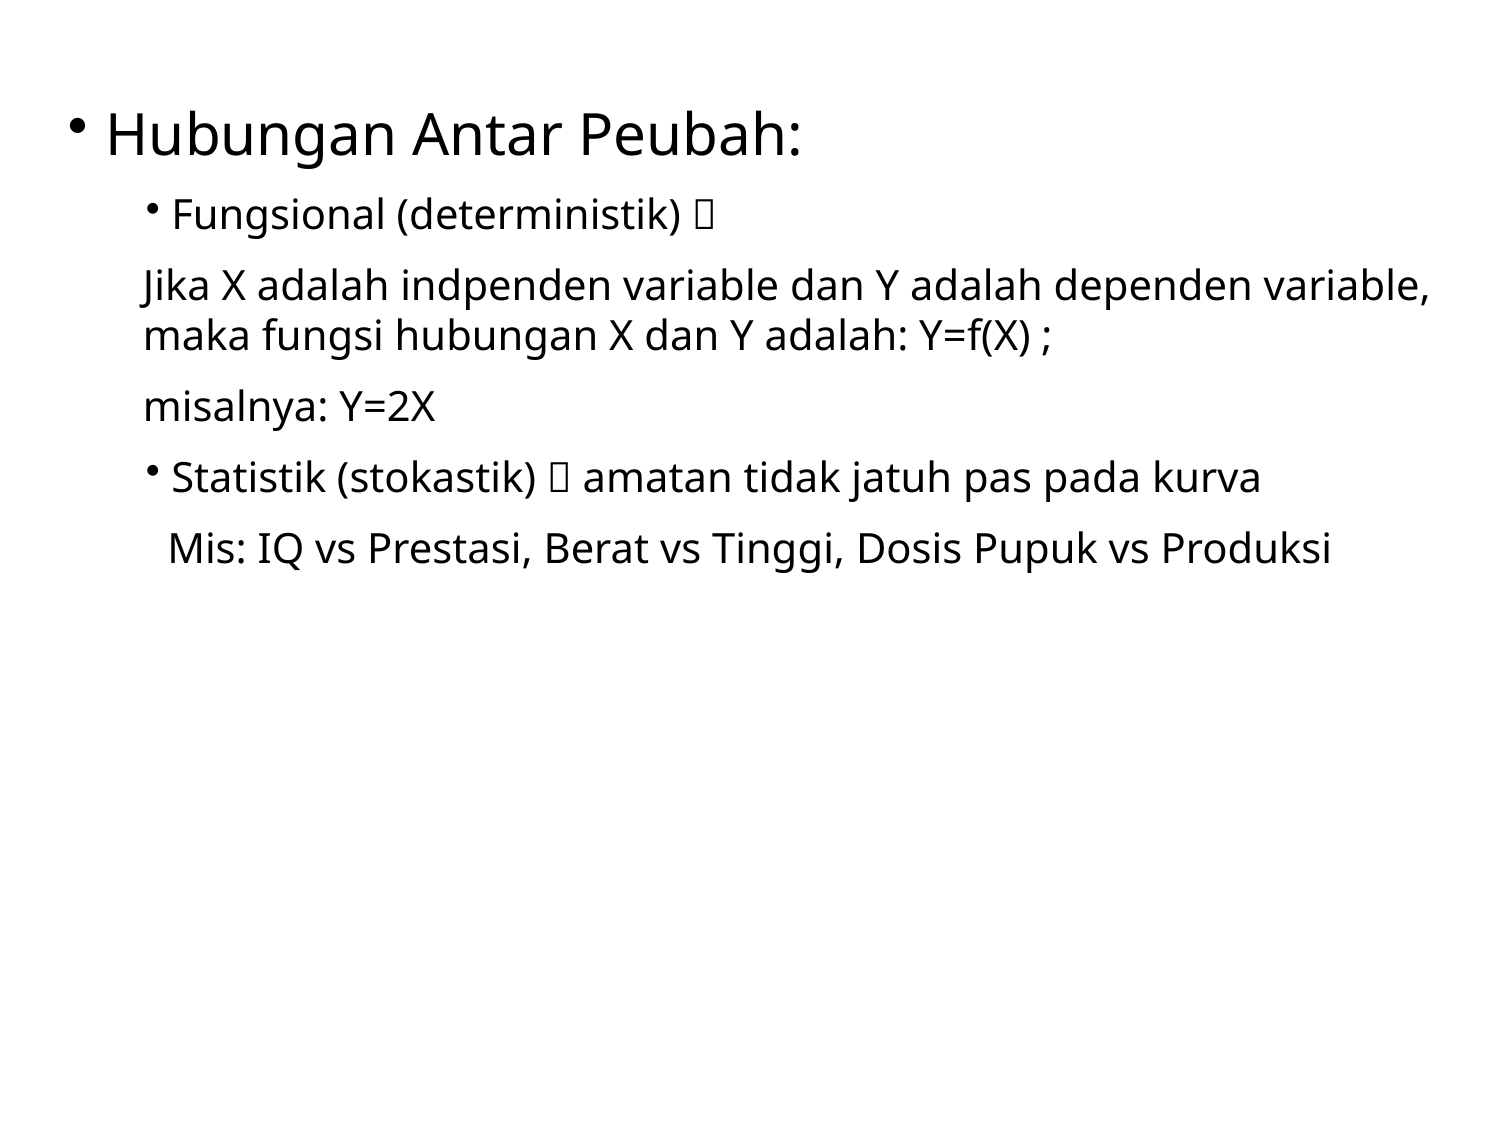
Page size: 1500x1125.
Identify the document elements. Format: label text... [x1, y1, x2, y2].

text_box Hubungan Antar Peubah: Fungsional (deterministik)  Jika X adalah indpenden variable dan Y adalah dependen variable, maka fungsi hubungan X dan Y adalah: Y=f(X) ; misalnya: Y=2X Statistik (stokastik)  amatan tidak jatuh pas pada kurva Mis: IQ vs Prestasi, Berat vs Tinggi, Dosis Pupuk vs Produksi [53, 89, 1471, 721]
